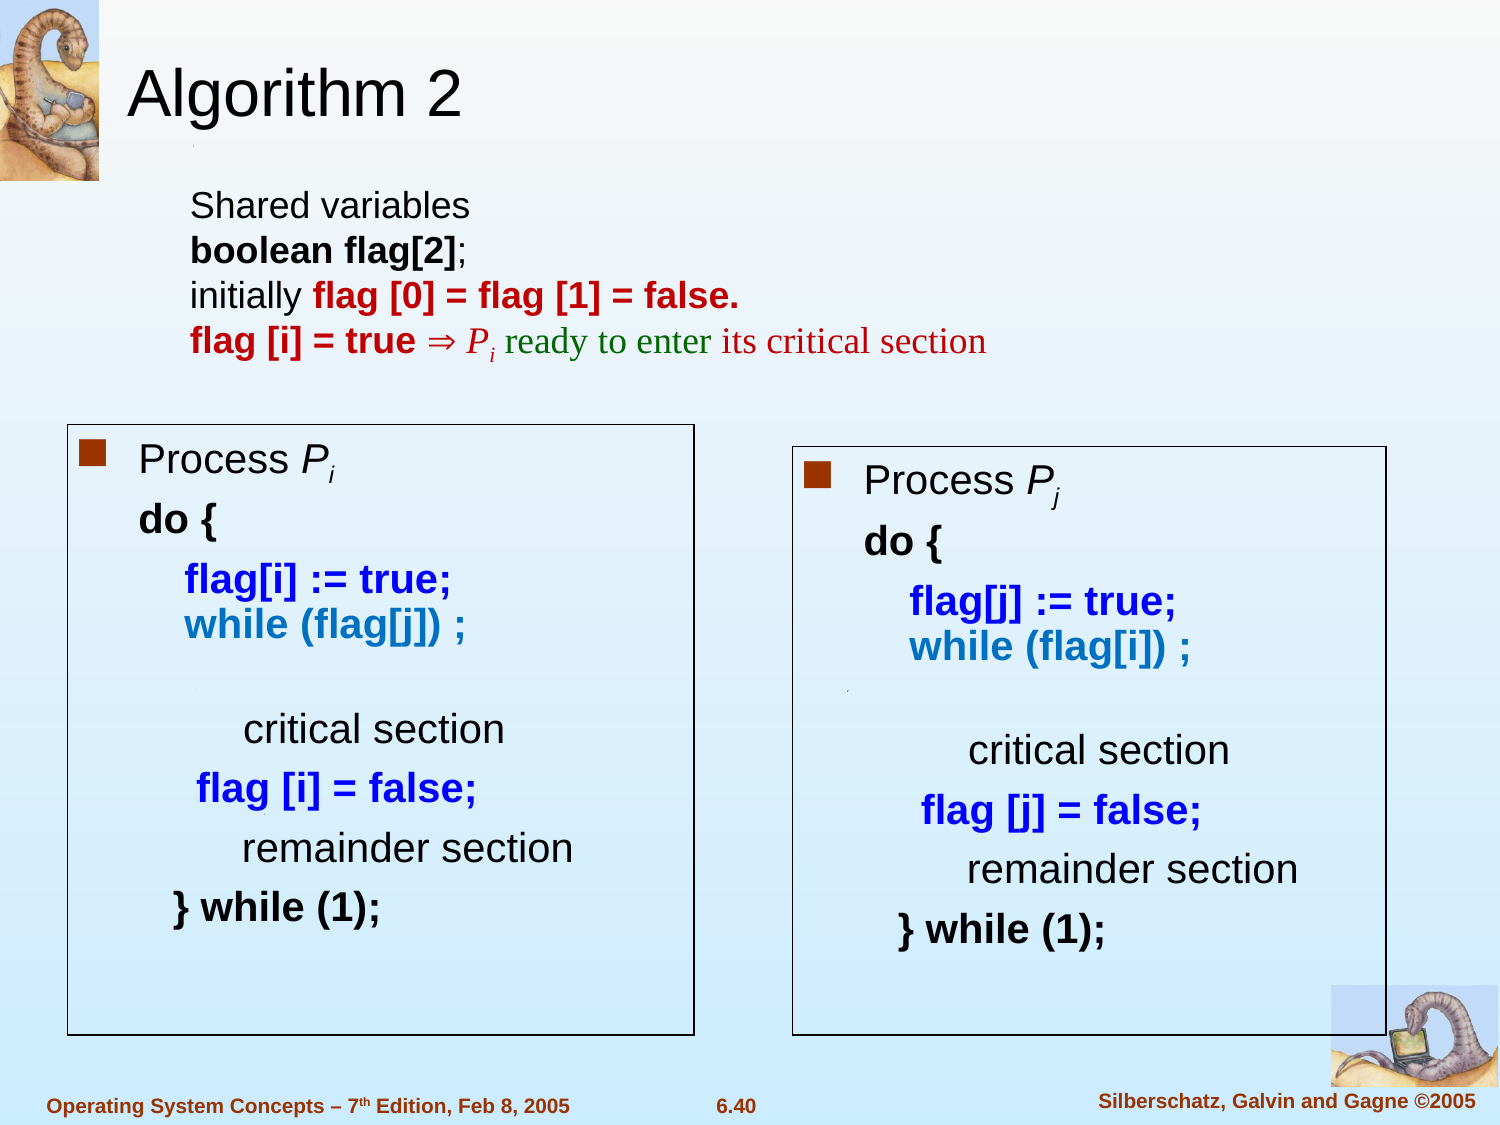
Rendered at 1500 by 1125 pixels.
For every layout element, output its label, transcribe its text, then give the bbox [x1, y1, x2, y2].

picture [0, 0, 99, 181]
title Algorithm 2 [112, 37, 1438, 138]
picture [1331, 985, 1498, 1087]
text_box Process Pi do { flag[i] := true; while (flag[j]) ; critical section flag [i] = false; remainder section } while (1); [67, 424, 694, 1036]
text_box Process Pj do { flag[j] := true; while (flag[i]) ; critical section flag [j] = false; remainder section } while (1); [792, 446, 1387, 1036]
list Shared variables boolean flag[2]; initially flag [0] = flag [1] = false. flag [i] = true  Pi ready to enter its critical section [174, 173, 1329, 409]
